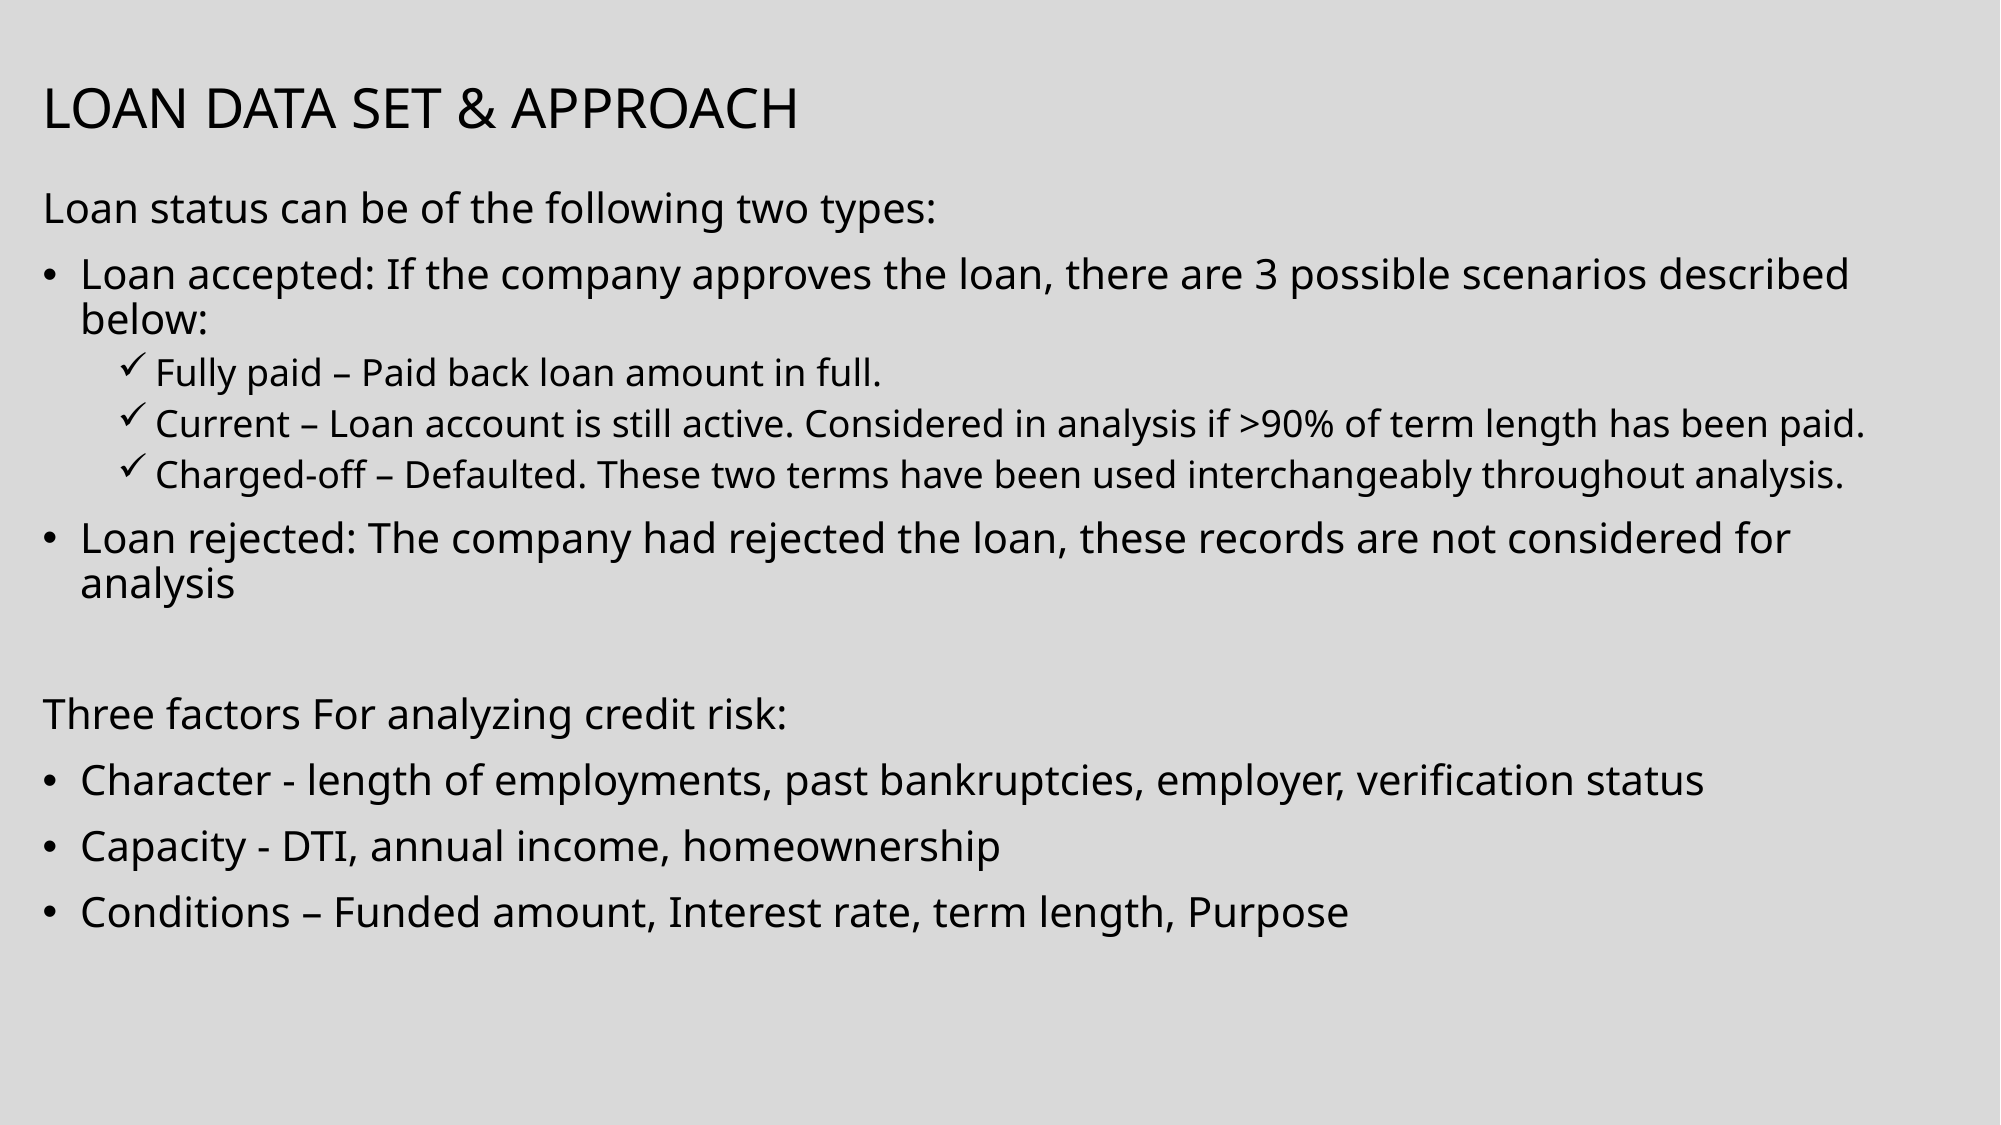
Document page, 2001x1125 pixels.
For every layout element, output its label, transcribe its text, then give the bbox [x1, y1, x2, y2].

title Loan data set & Approach [27, 15, 934, 147]
text_box Loan status can be of the following two types: Loan accepted: If the company approves the loan, there are 3 possible scenarios described below: Fully paid – Paid back loan amount in full. Current – Loan account is still active. Considered in analysis if >90% of term length has been paid. Charged-off – Defaulted. These two terms have been used interchangeably throughout analysis. Loan rejected: The company had rejected the loan, these records are not considered for analysis Three factors For analyzing credit risk: Character - length of employments, past bankruptcies, employer, verification status Capacity - DTI, annual income, homeownership Conditions – Funded amount, Interest rate, term length, Purpose [27, 180, 1933, 1015]
